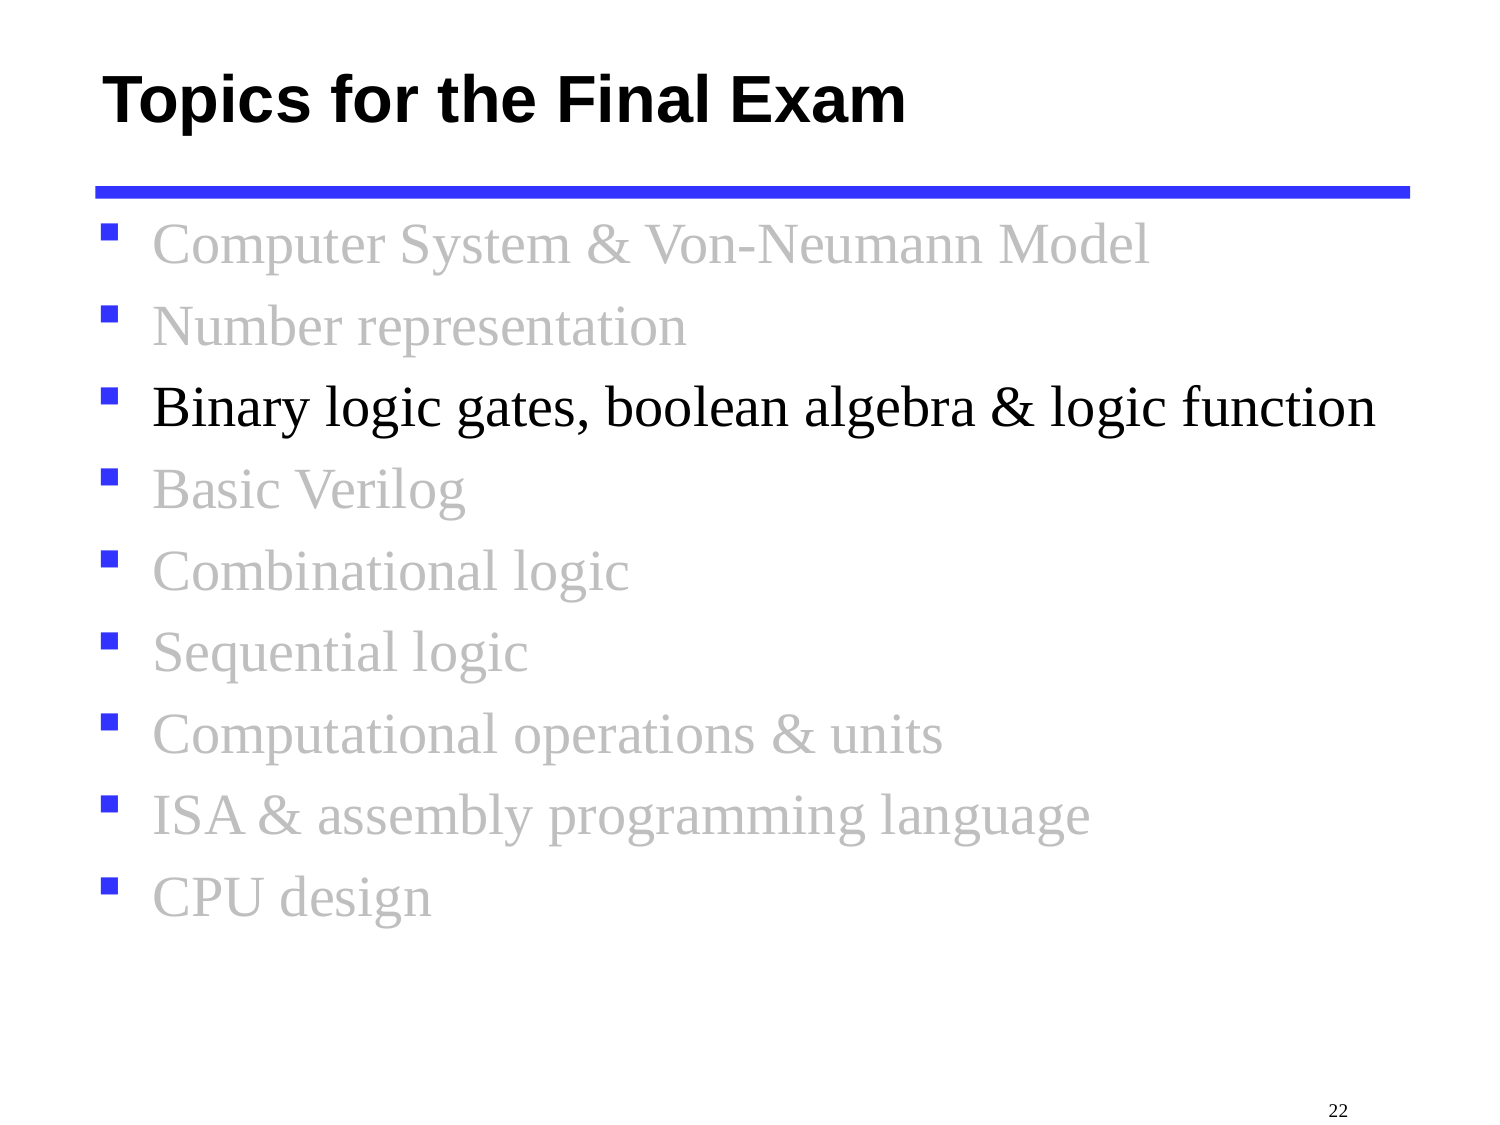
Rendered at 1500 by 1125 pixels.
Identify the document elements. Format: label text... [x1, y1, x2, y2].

title Topics for the Final Exam [87, 11, 1363, 180]
slide_number 22 [1185, 1068, 1500, 1125]
list Computer System & Von-Neumann Model Number representation Binary logic gates, boolean algebra & logic function Basic Verilog Combinational logic Sequential logic Computational operations & units ISA & assembly programming language CPU design [81, 197, 1436, 1069]
